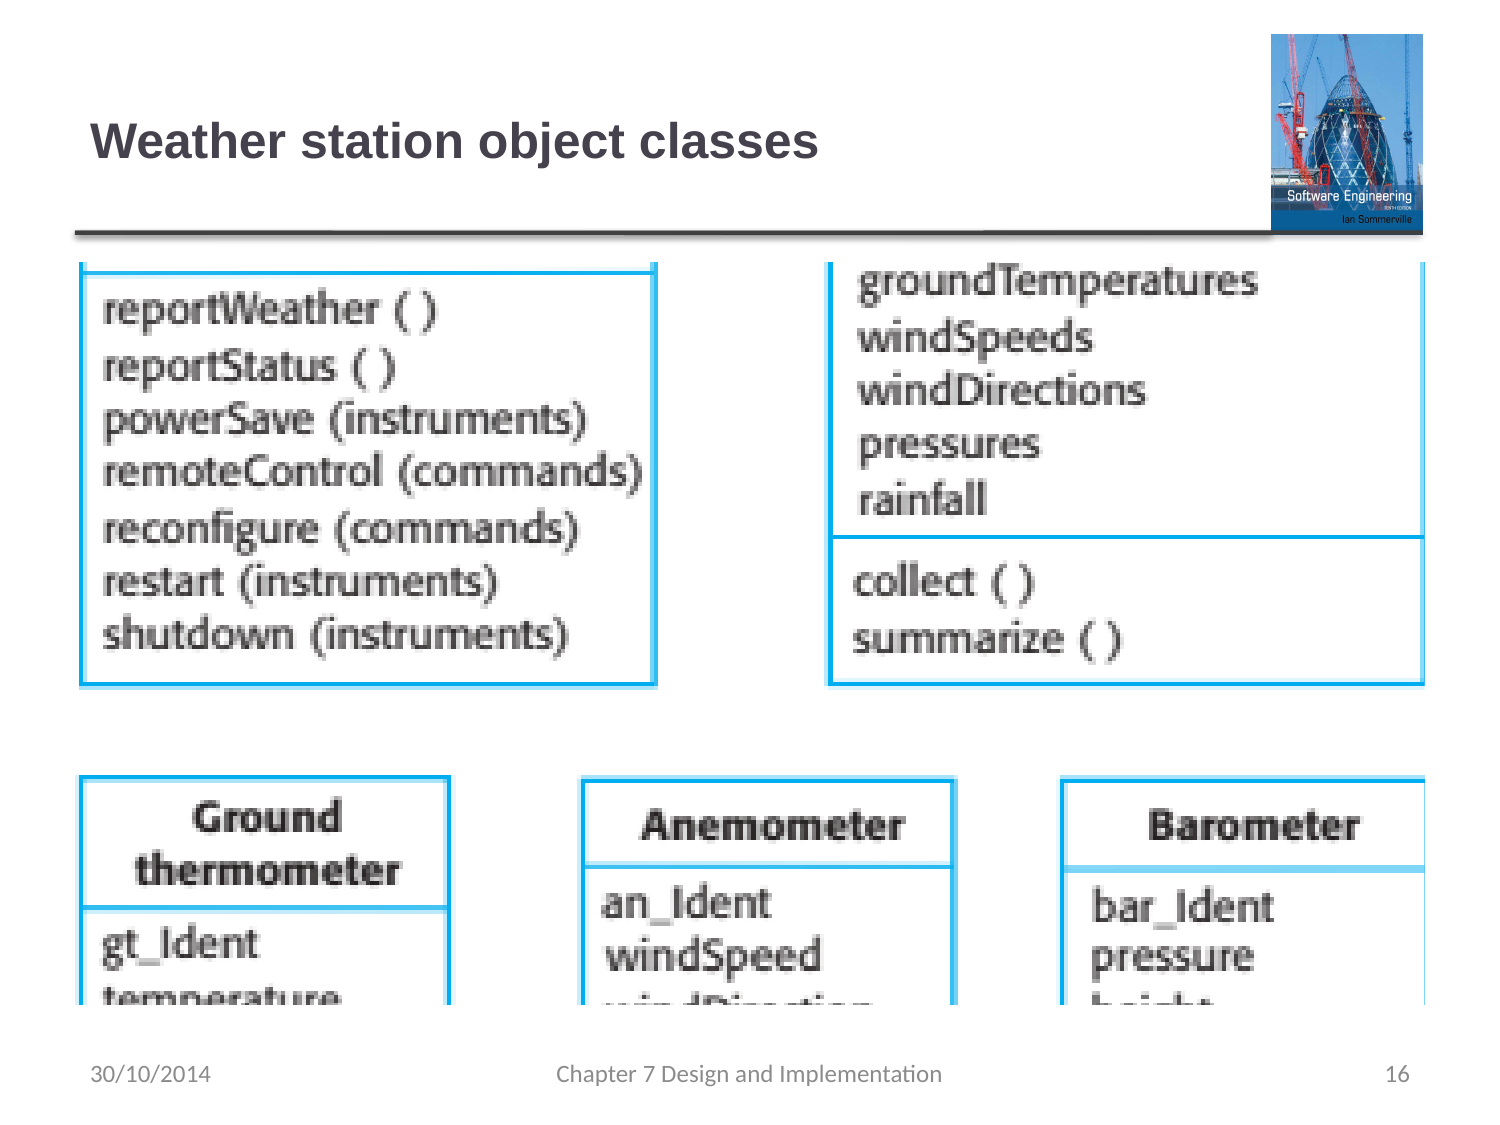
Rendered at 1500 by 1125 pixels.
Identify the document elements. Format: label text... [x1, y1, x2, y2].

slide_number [75, 1042, 425, 1103]
title Weather station object classes [74, 44, 1272, 233]
picture [1271, 34, 1423, 230]
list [74, 262, 1426, 1006]
slide_number 16 [1074, 1042, 1425, 1103]
footer Chapter 7 Design and Implementation [512, 1042, 988, 1103]
